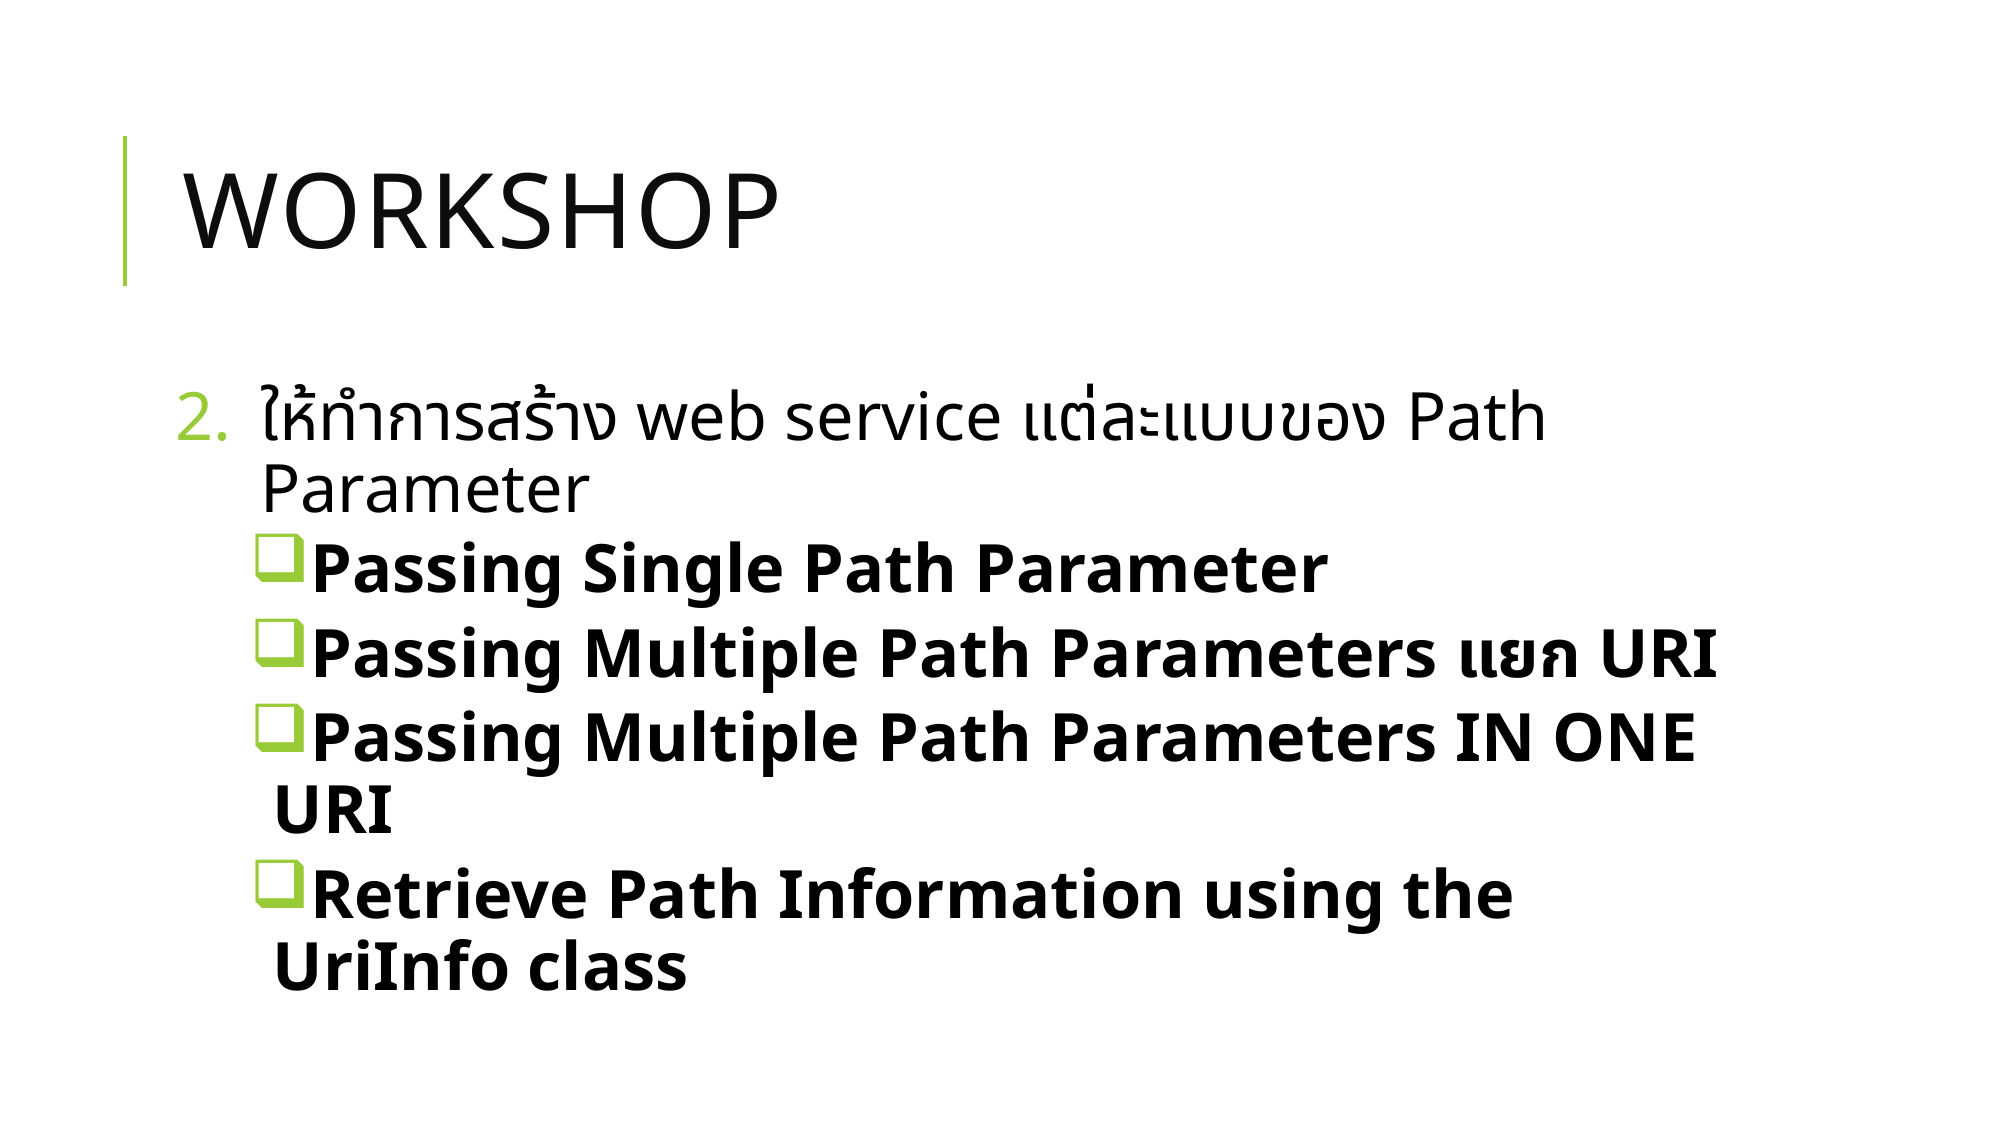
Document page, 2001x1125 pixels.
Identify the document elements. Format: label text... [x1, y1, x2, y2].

list ให้ทำการสร้าง web service แต่ละแบบของ Path Parameter Passing Single Path Parameter Passing Multiple Path Parameters แยก URI Passing Multiple Path Parameters IN ONE URI Retrieve Path Information using the UriInfo class [168, 375, 1763, 1035]
title workshop [168, 96, 1763, 342]
